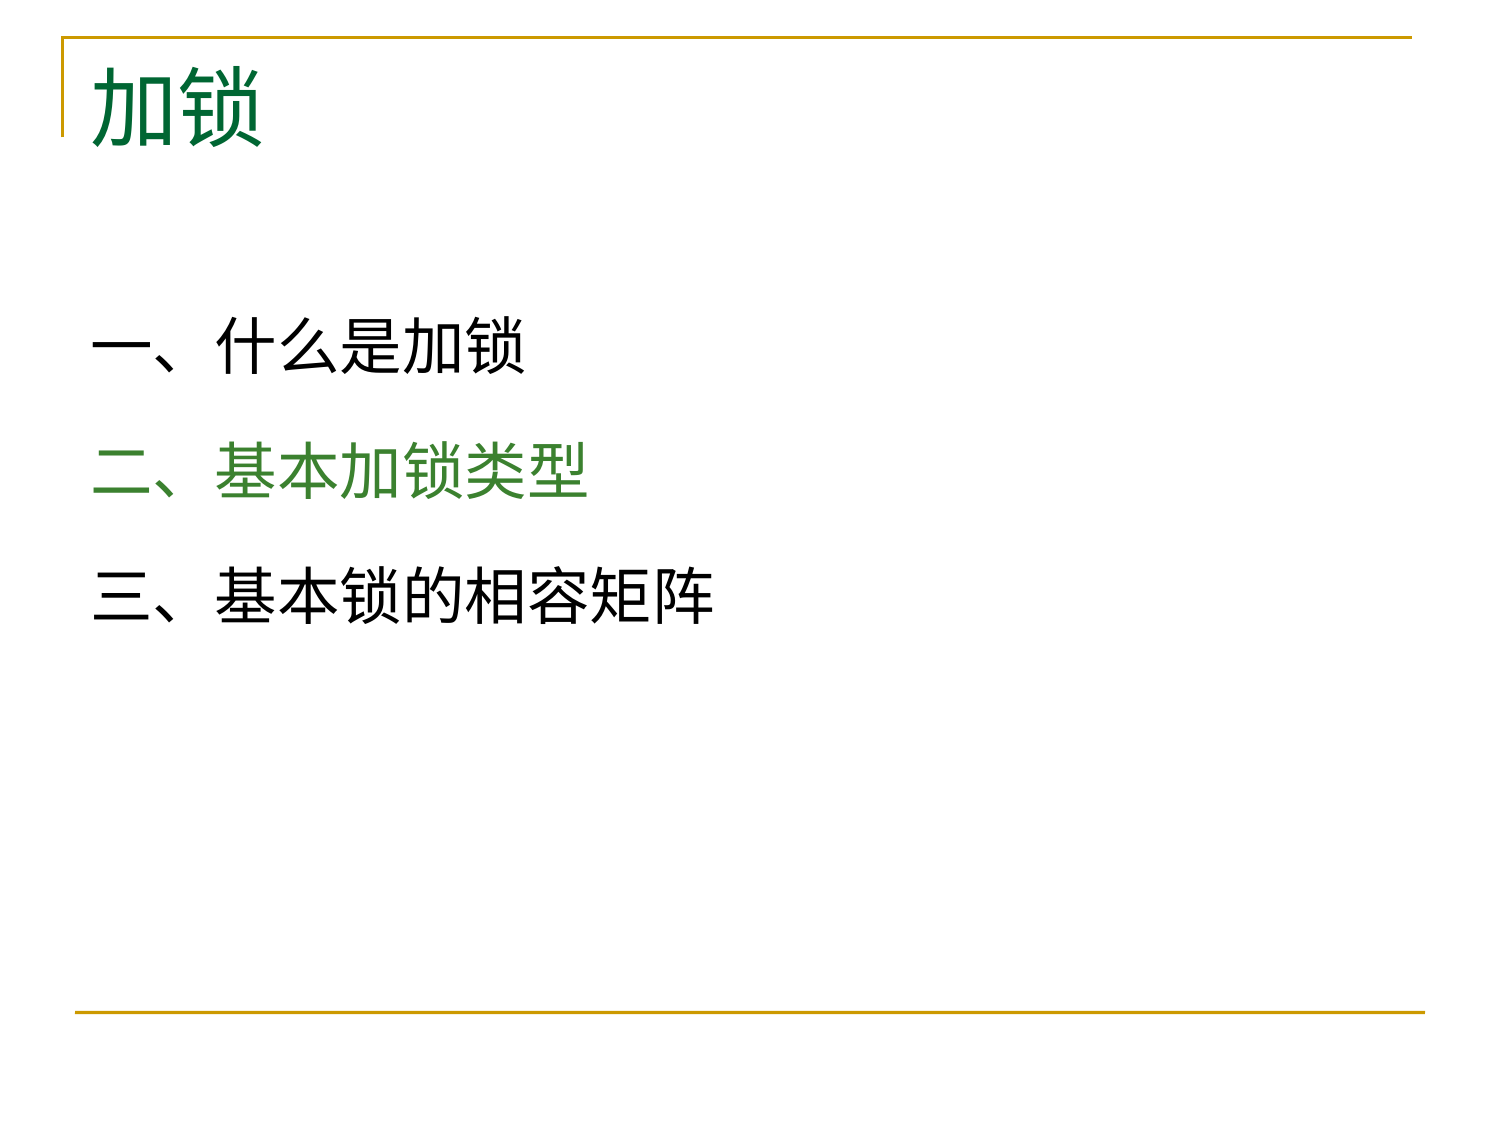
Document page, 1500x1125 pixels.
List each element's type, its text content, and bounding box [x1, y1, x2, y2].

title 加锁 [75, 45, 1425, 233]
list 一、什么是加锁 二、基本加锁类型 三、基本锁的相容矩阵 [75, 262, 1425, 1006]
